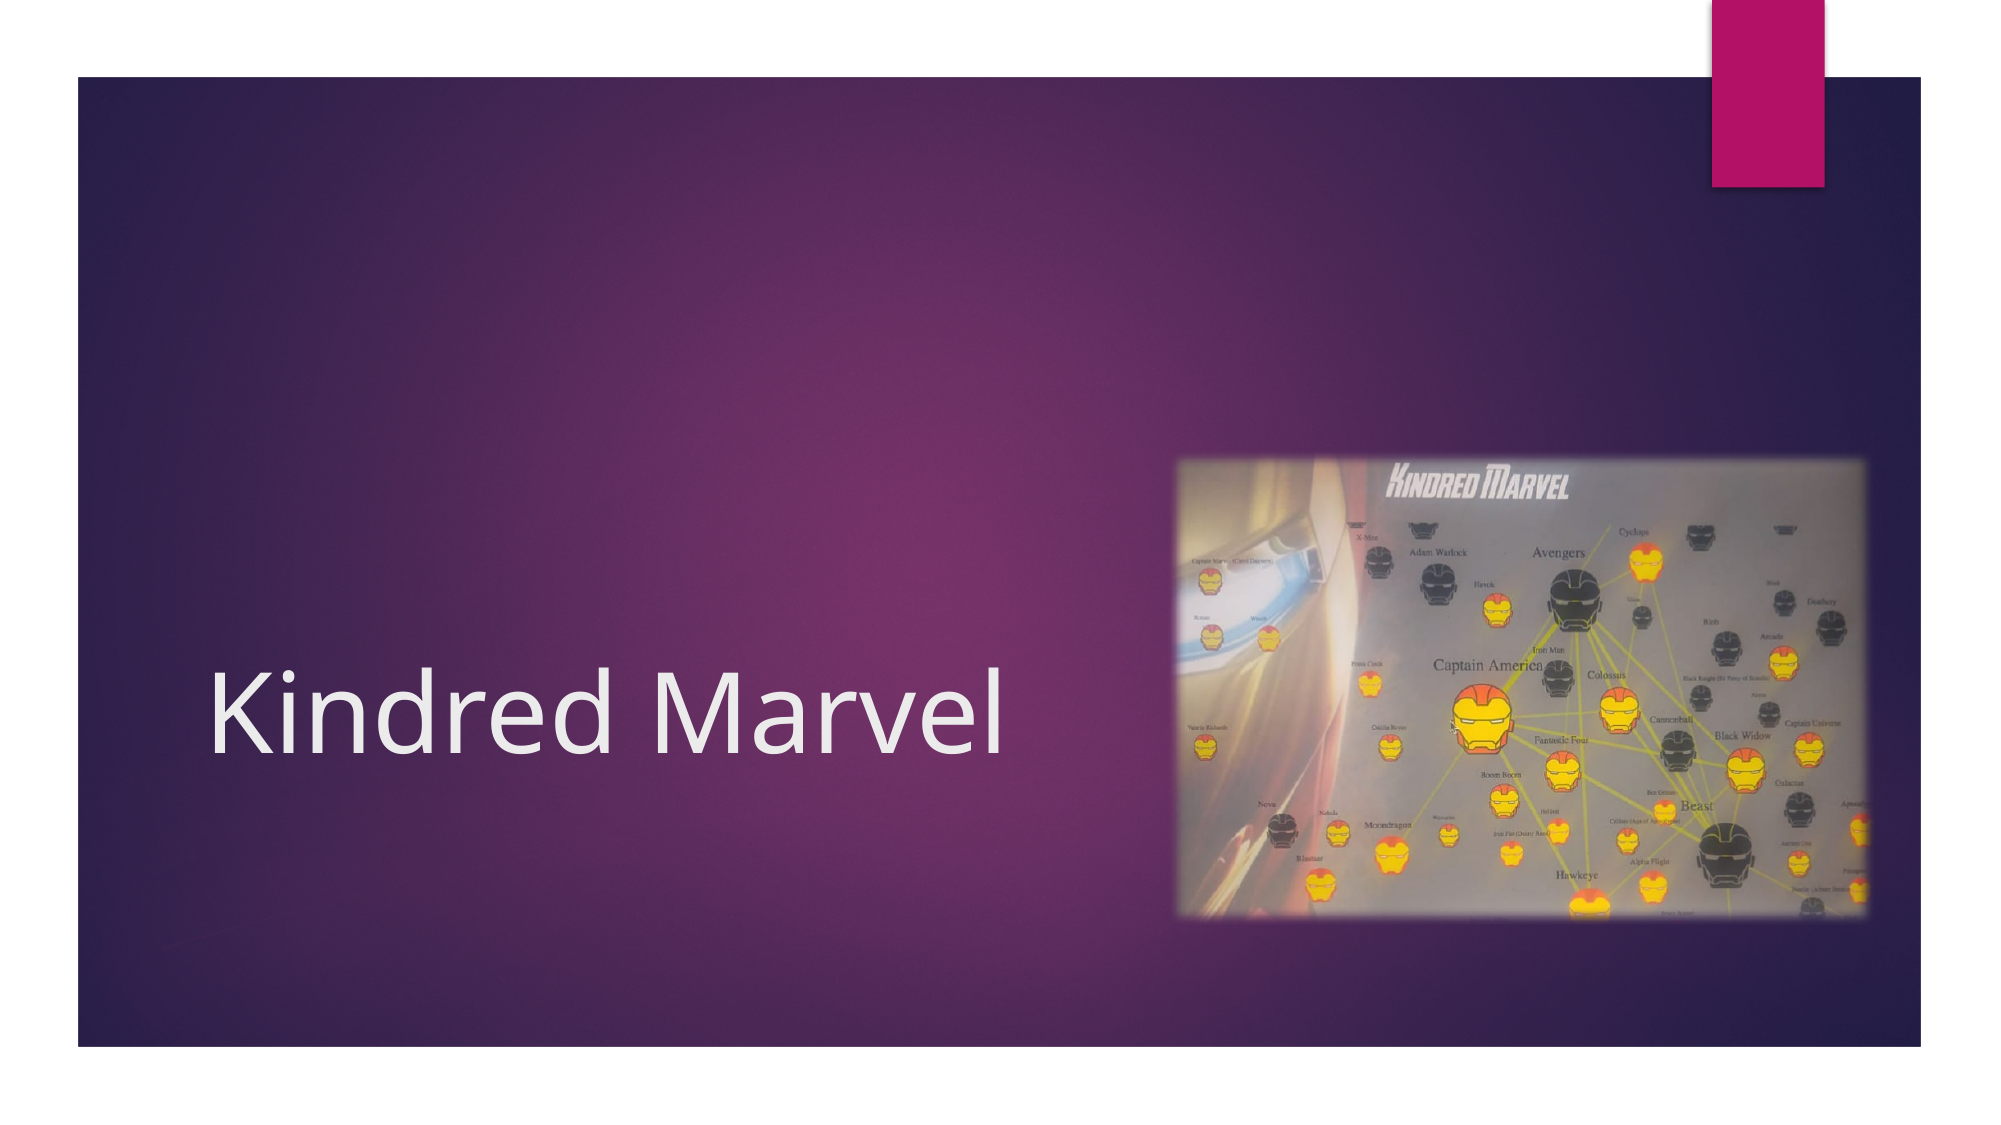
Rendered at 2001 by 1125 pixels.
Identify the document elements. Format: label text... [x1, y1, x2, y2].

picture [1166, 449, 1875, 926]
title Kindred Marvel [189, 344, 1638, 784]
